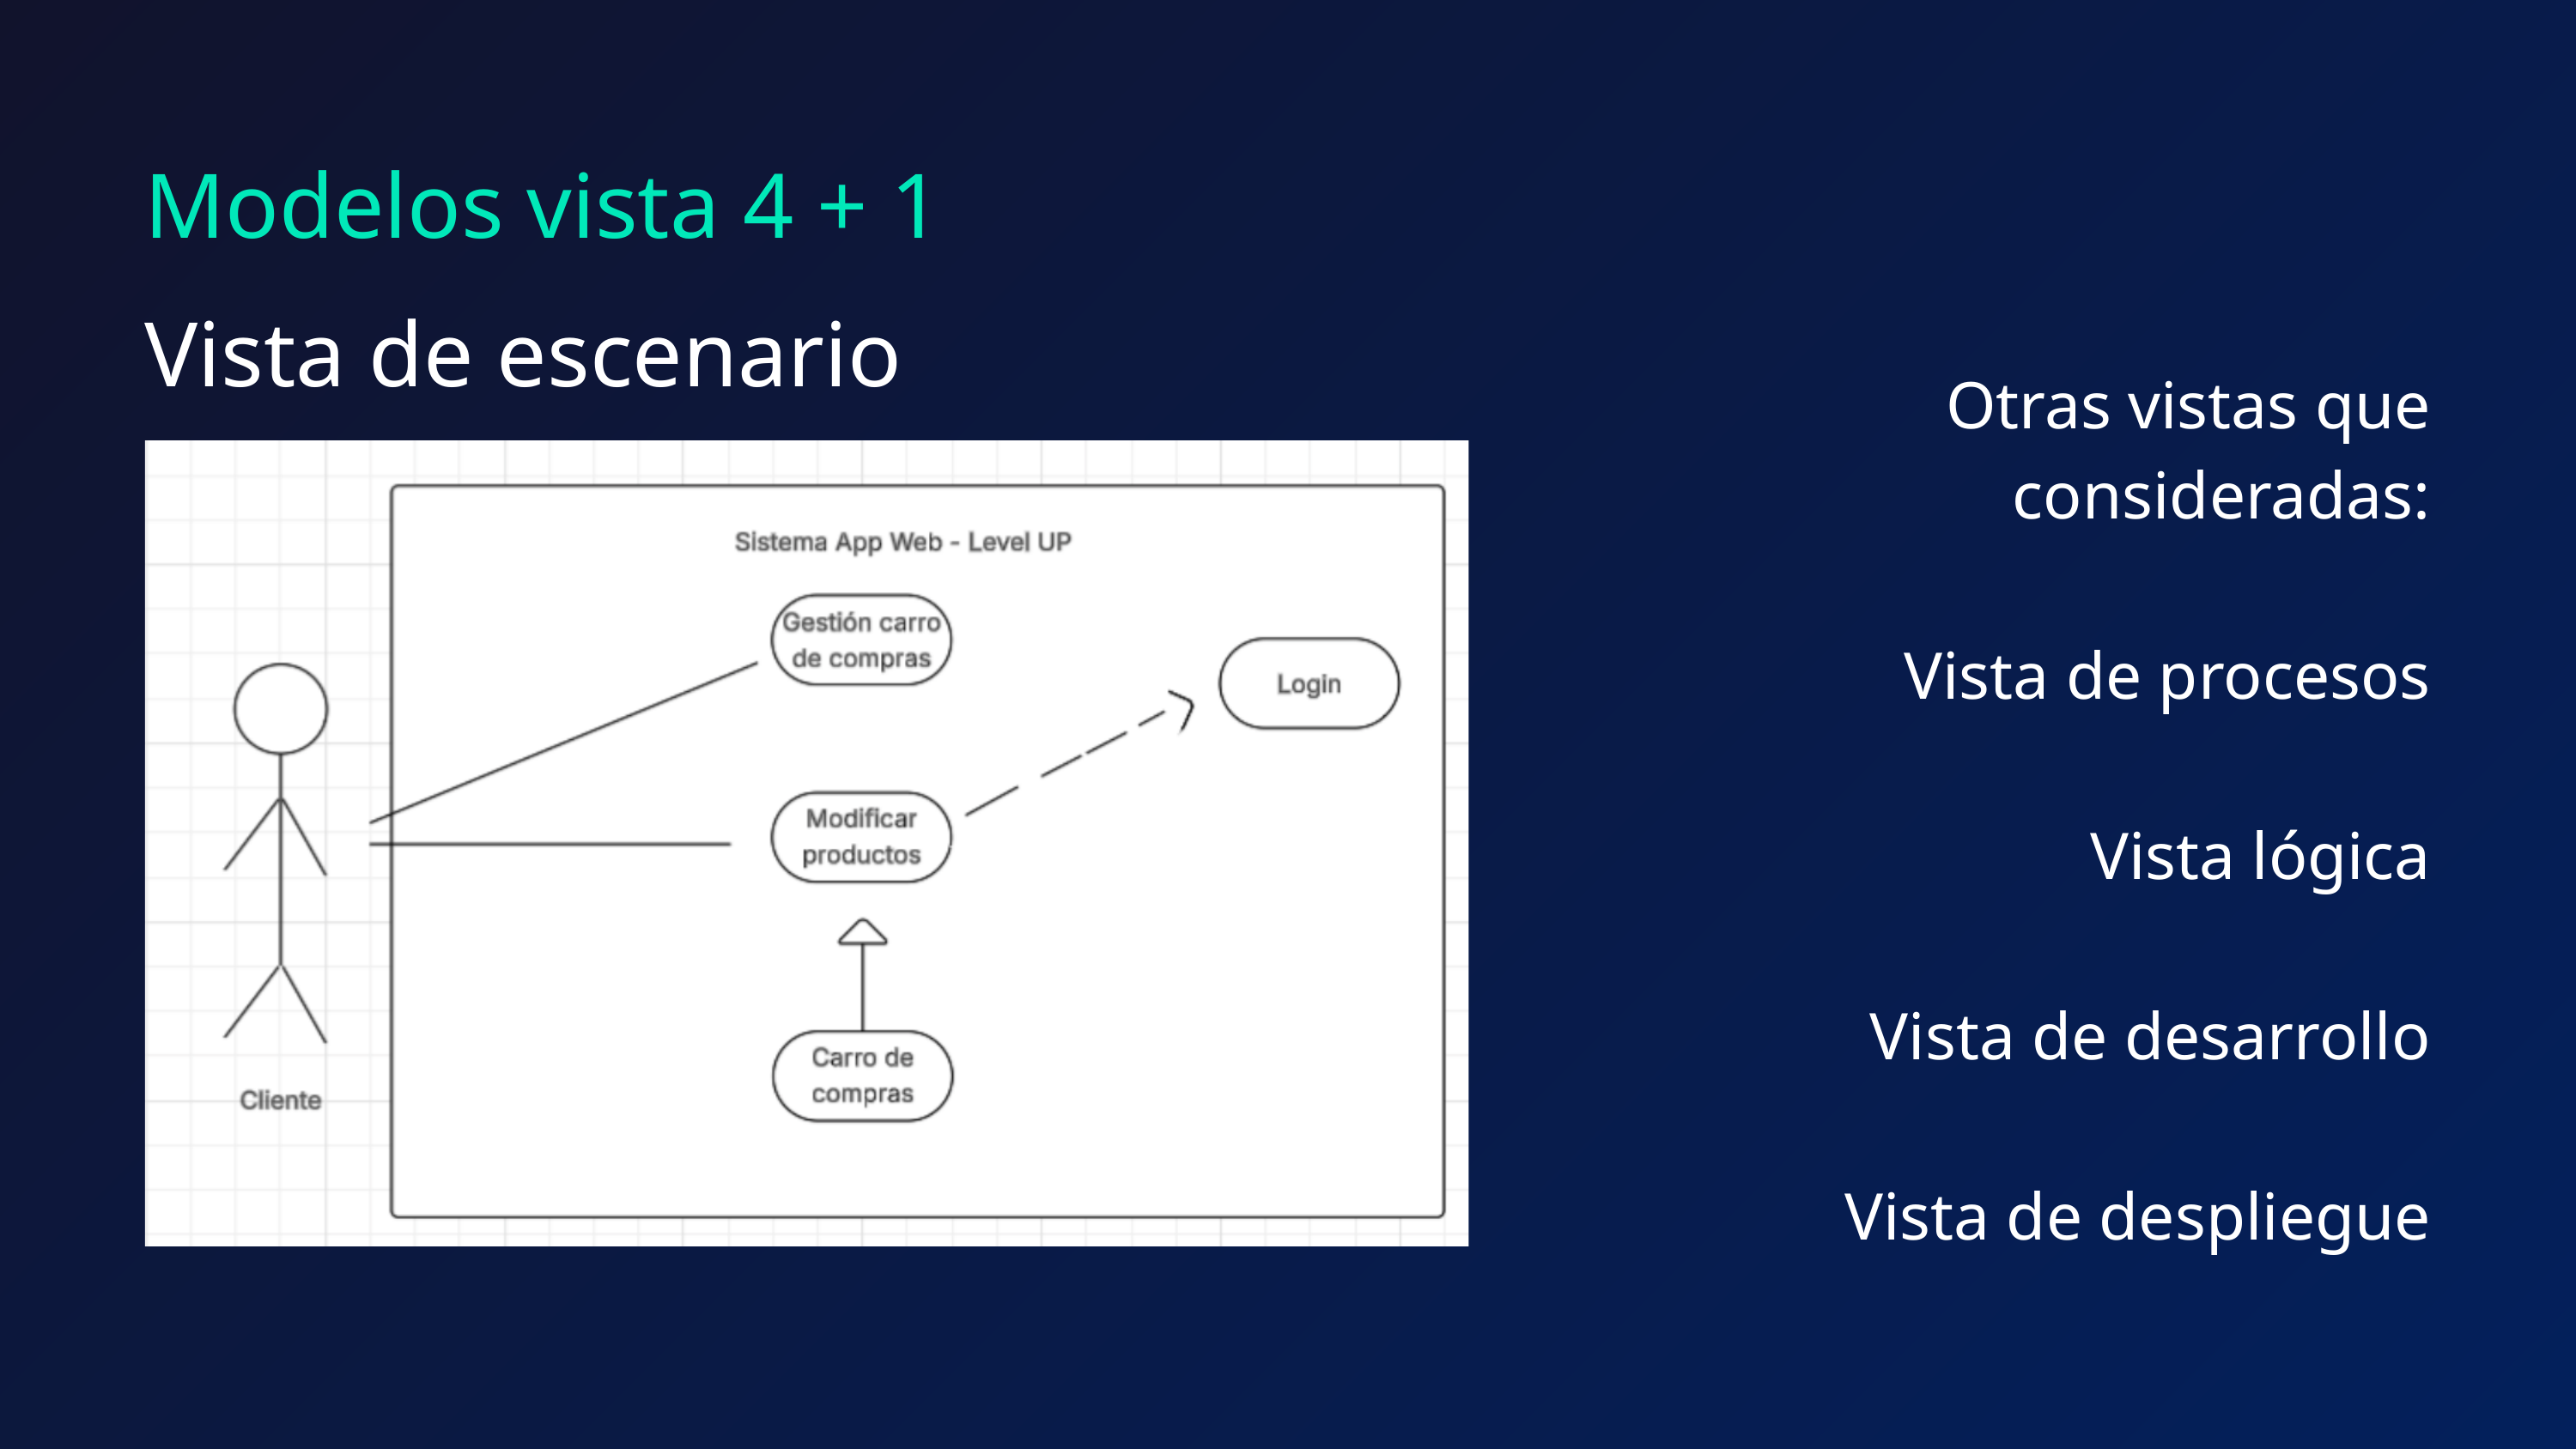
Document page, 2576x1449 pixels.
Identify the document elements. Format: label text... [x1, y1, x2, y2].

text_box Vista de escenario [144, 280, 1267, 405]
text_box Modelos vista 4 + 1 [144, 131, 1135, 257]
text_box [144, 440, 1309, 1246]
text_box Otras vistas que consideradas: Vista de procesos Vista lógica Vista de desarrollo Vista de despliegue [1309, 351, 2432, 1253]
